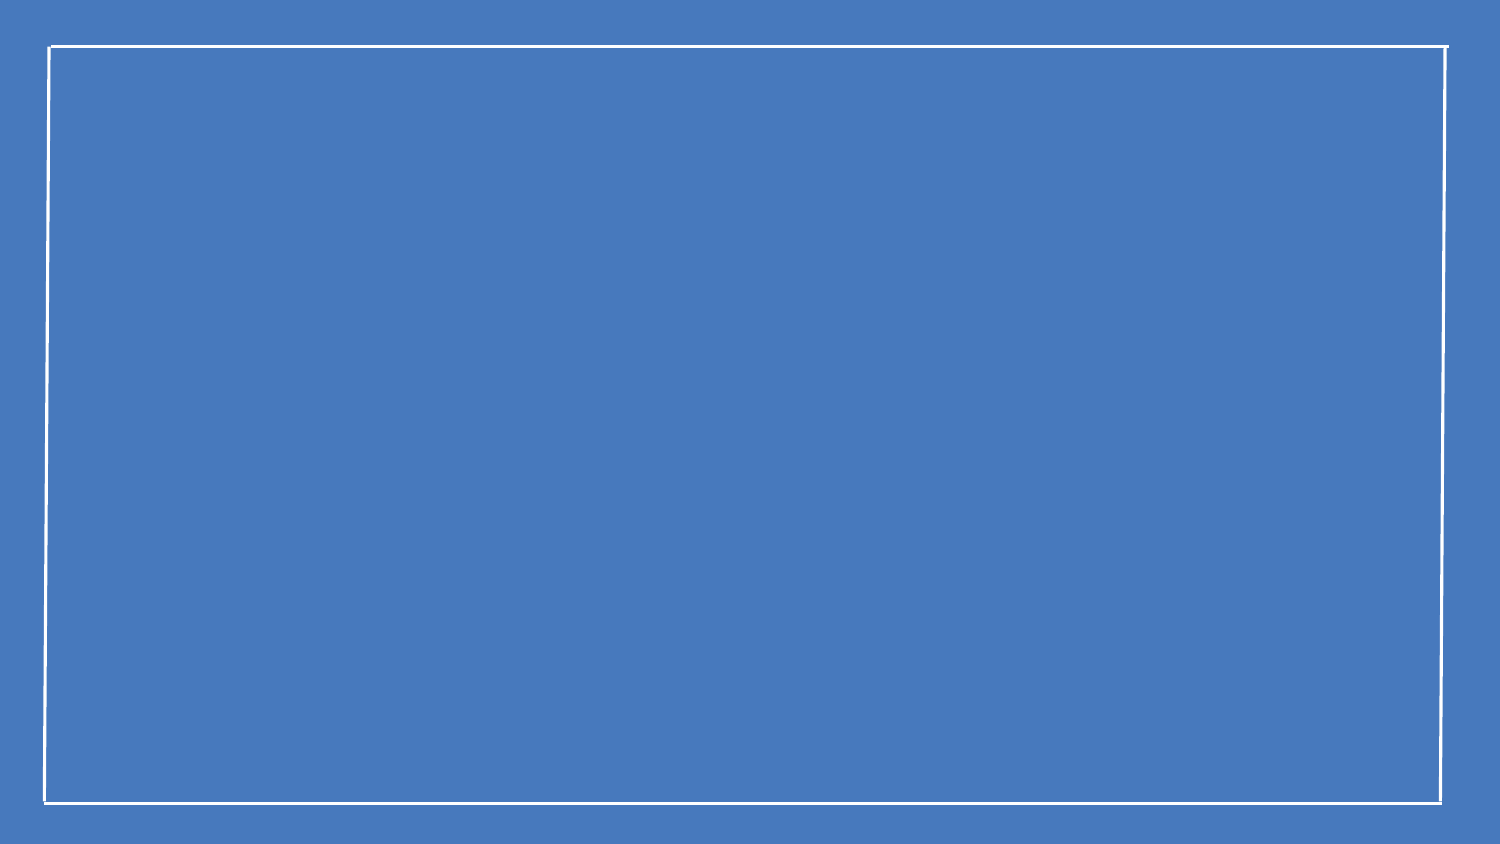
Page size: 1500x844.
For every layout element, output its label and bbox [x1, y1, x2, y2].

text_box [1440, 54, 1446, 802]
text_box [44, 46, 50, 802]
